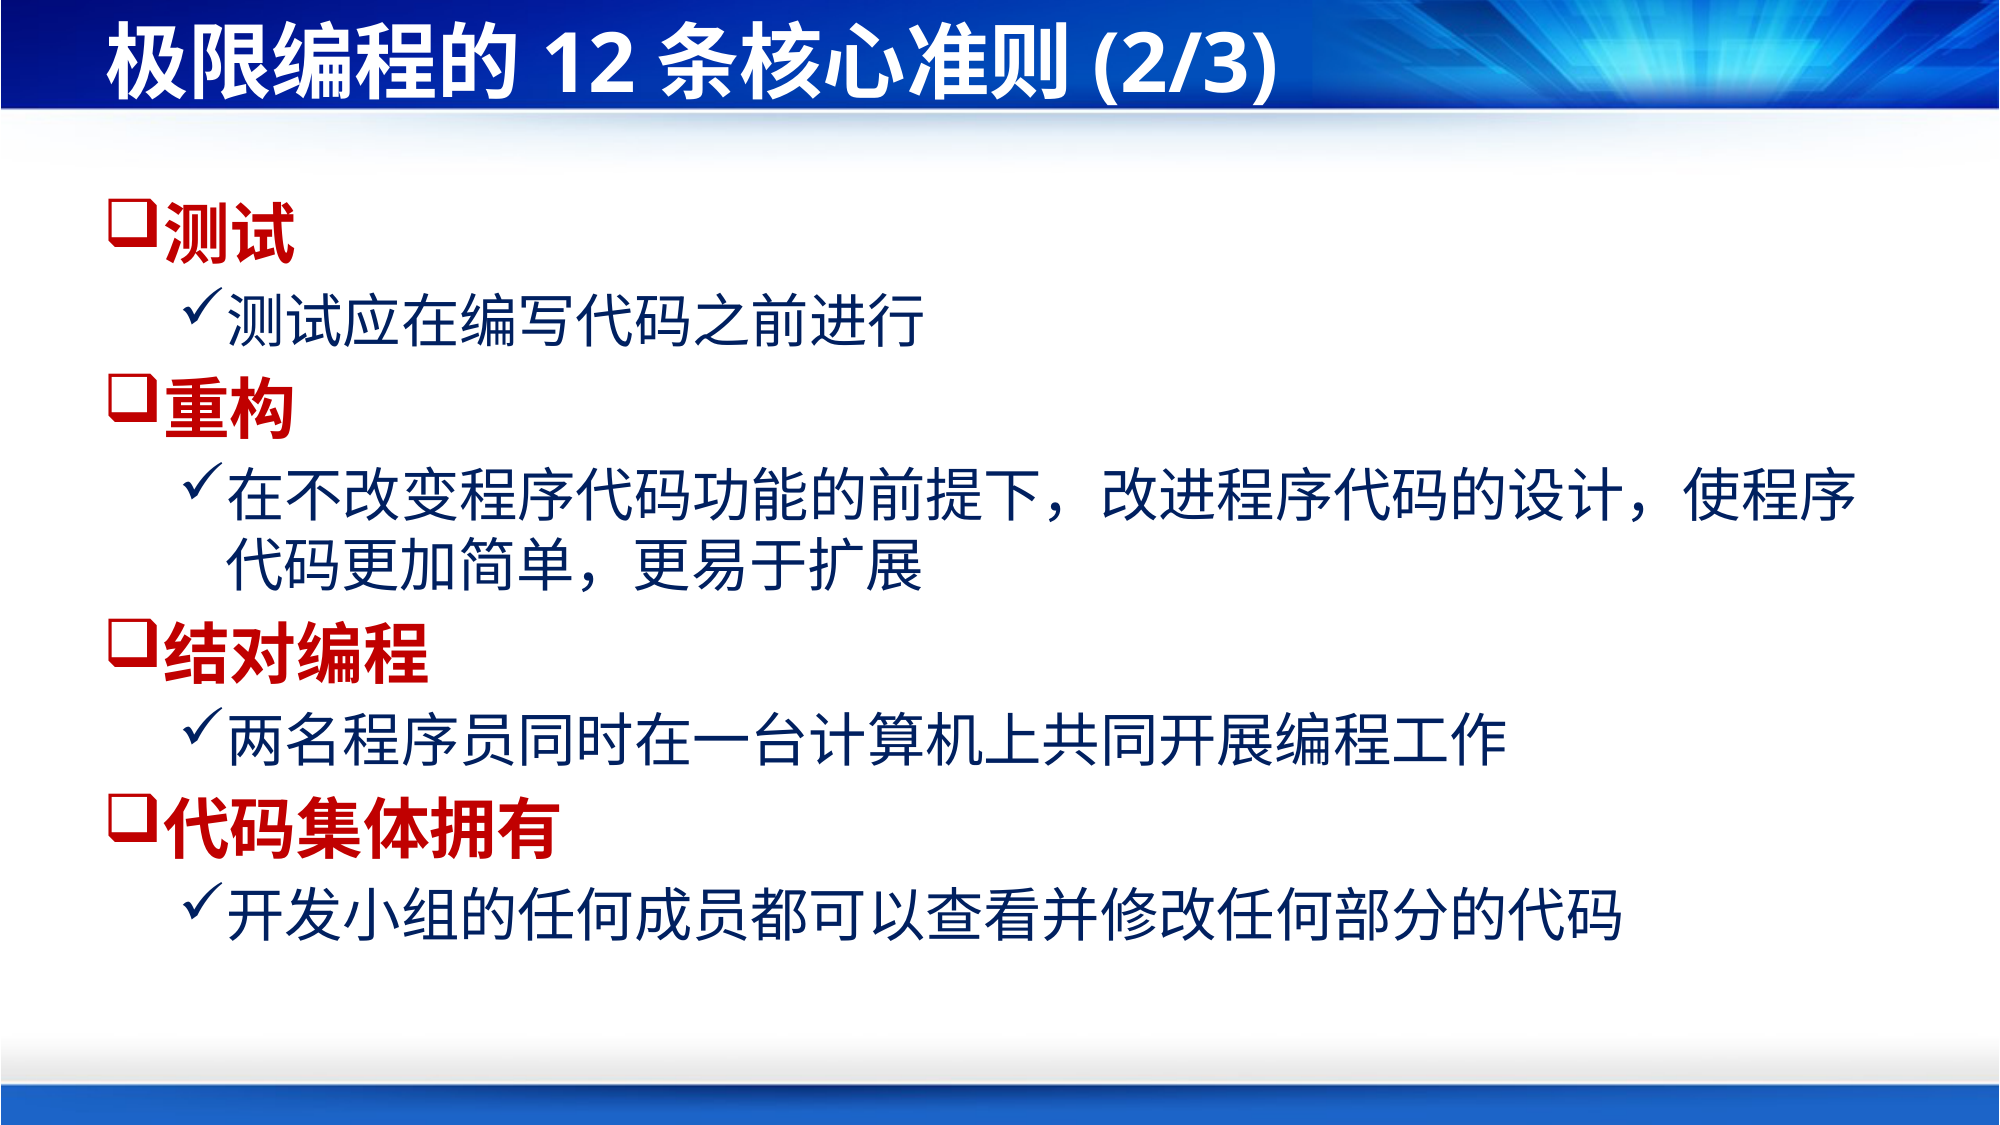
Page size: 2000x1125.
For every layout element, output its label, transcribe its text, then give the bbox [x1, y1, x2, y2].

title 极限编程的12条核心准则(2/3) [90, 1, 1880, 118]
list 测试 测试应在编写代码之前进行 重构 在不改变程序代码功能的前提下，改进程序代码的设计，使程序代码更加简单，更易于扩展 结对编程 两名程序员同时在一台计算机上共同开展编程工作 代码集体拥有 开发小组的任何成员都可以查看并修改任何部分的代码 [88, 184, 1880, 1012]
picture [1, 0, 1999, 1125]
